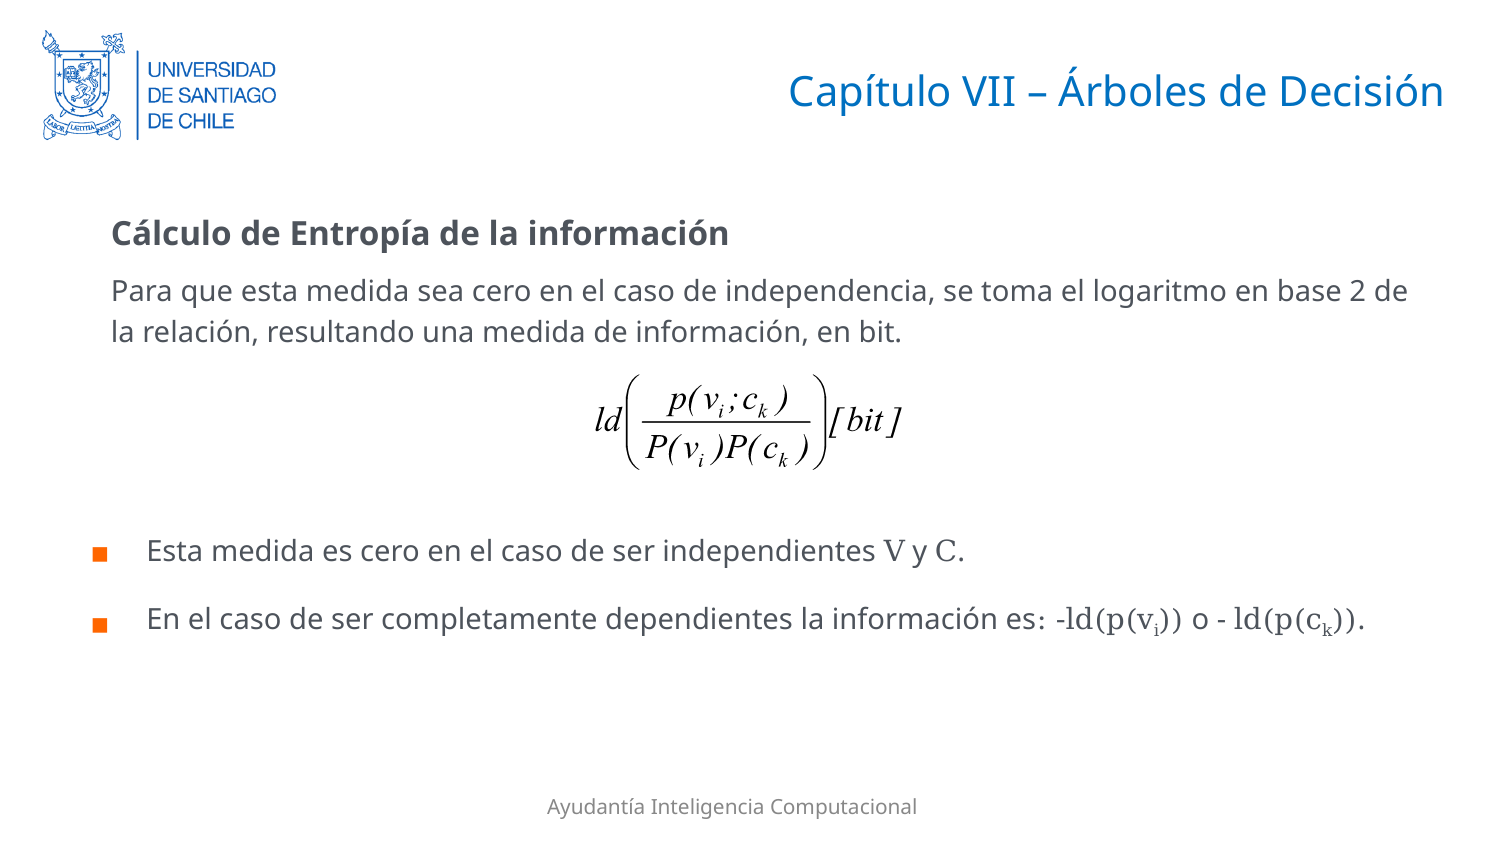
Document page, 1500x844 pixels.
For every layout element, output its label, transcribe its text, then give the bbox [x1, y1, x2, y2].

title Capítulo VII – Árboles de Decisión [312, 43, 1461, 137]
footer Ayudantía Inteligencia Computacional [307, 776, 1158, 836]
list Cálculo de Entropía de la información Para que esta medida sea cero en el caso de independencia, se toma el logaritmo en base 2 de la relación, resultando una medida de información, en bit. Esta medida es cero en el caso de ser independientes V y C. En el caso de ser completamente dependientes la información es: -ld(p(vi)) o - ld(p(ck)). [75, 196, 1425, 722]
picture [29, 20, 289, 151]
picture [590, 366, 910, 477]
